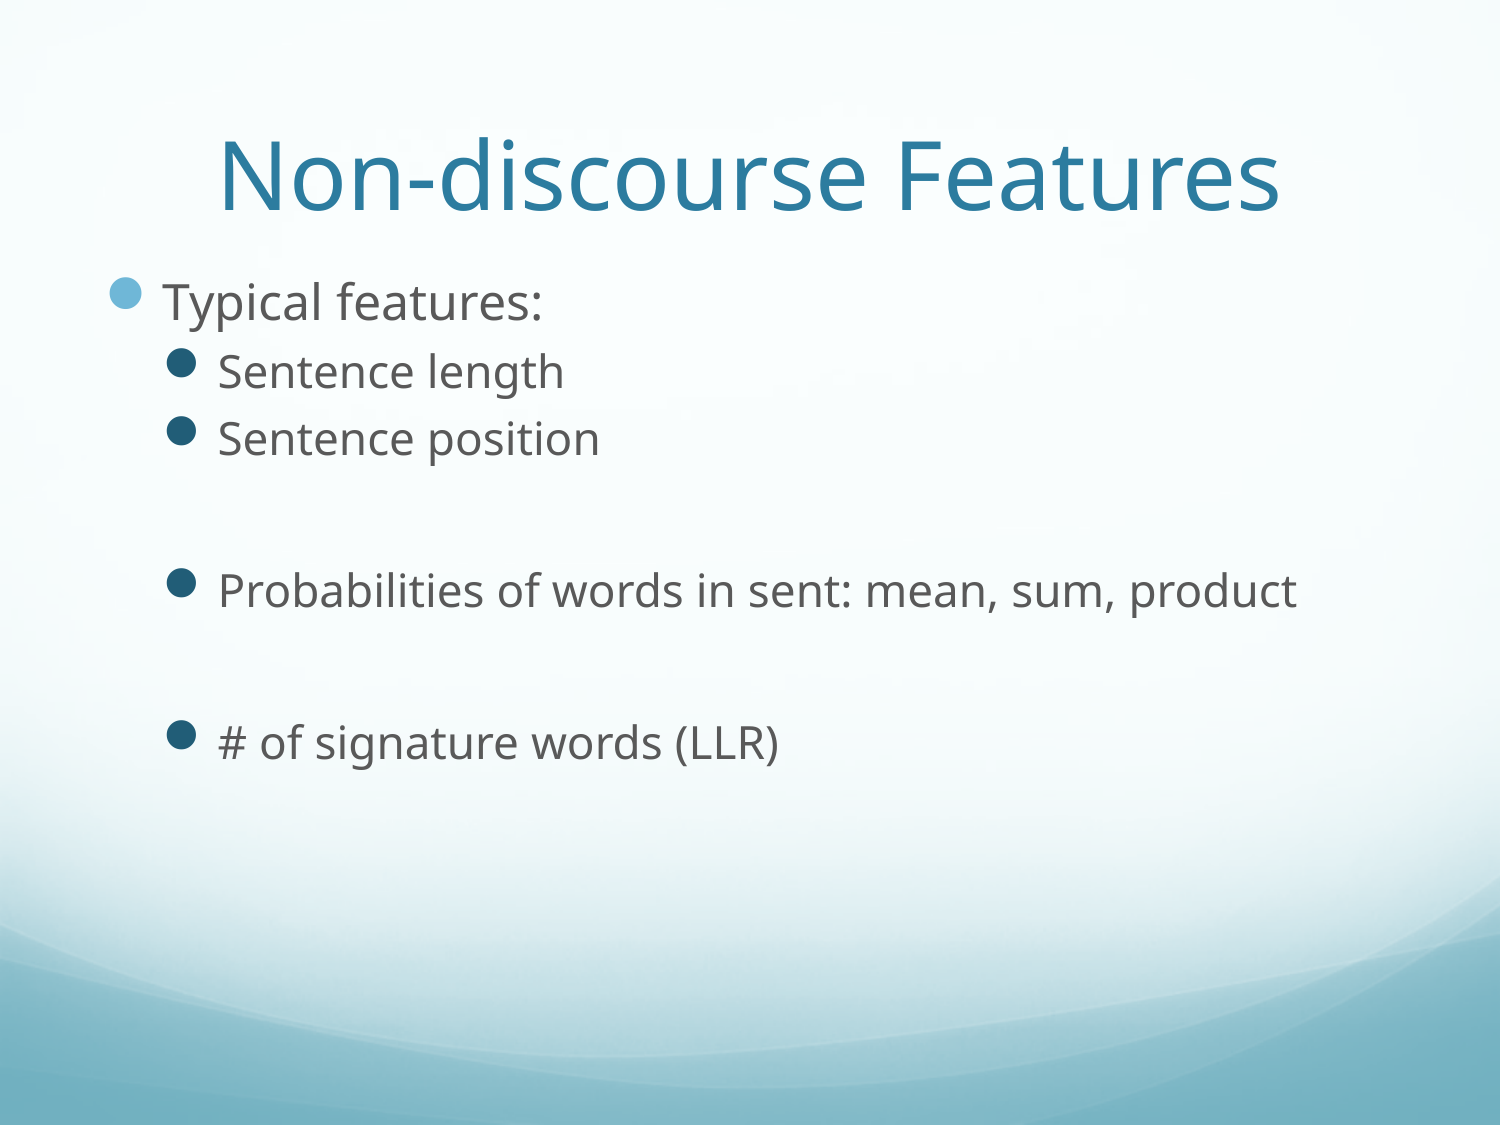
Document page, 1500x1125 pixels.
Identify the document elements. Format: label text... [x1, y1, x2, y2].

list Typical features: Sentence length Sentence position Probabilities of words in sent: mean, sum, product # of signature words (LLR) [90, 262, 1410, 975]
title Non-discourse Features [90, 17, 1410, 237]
